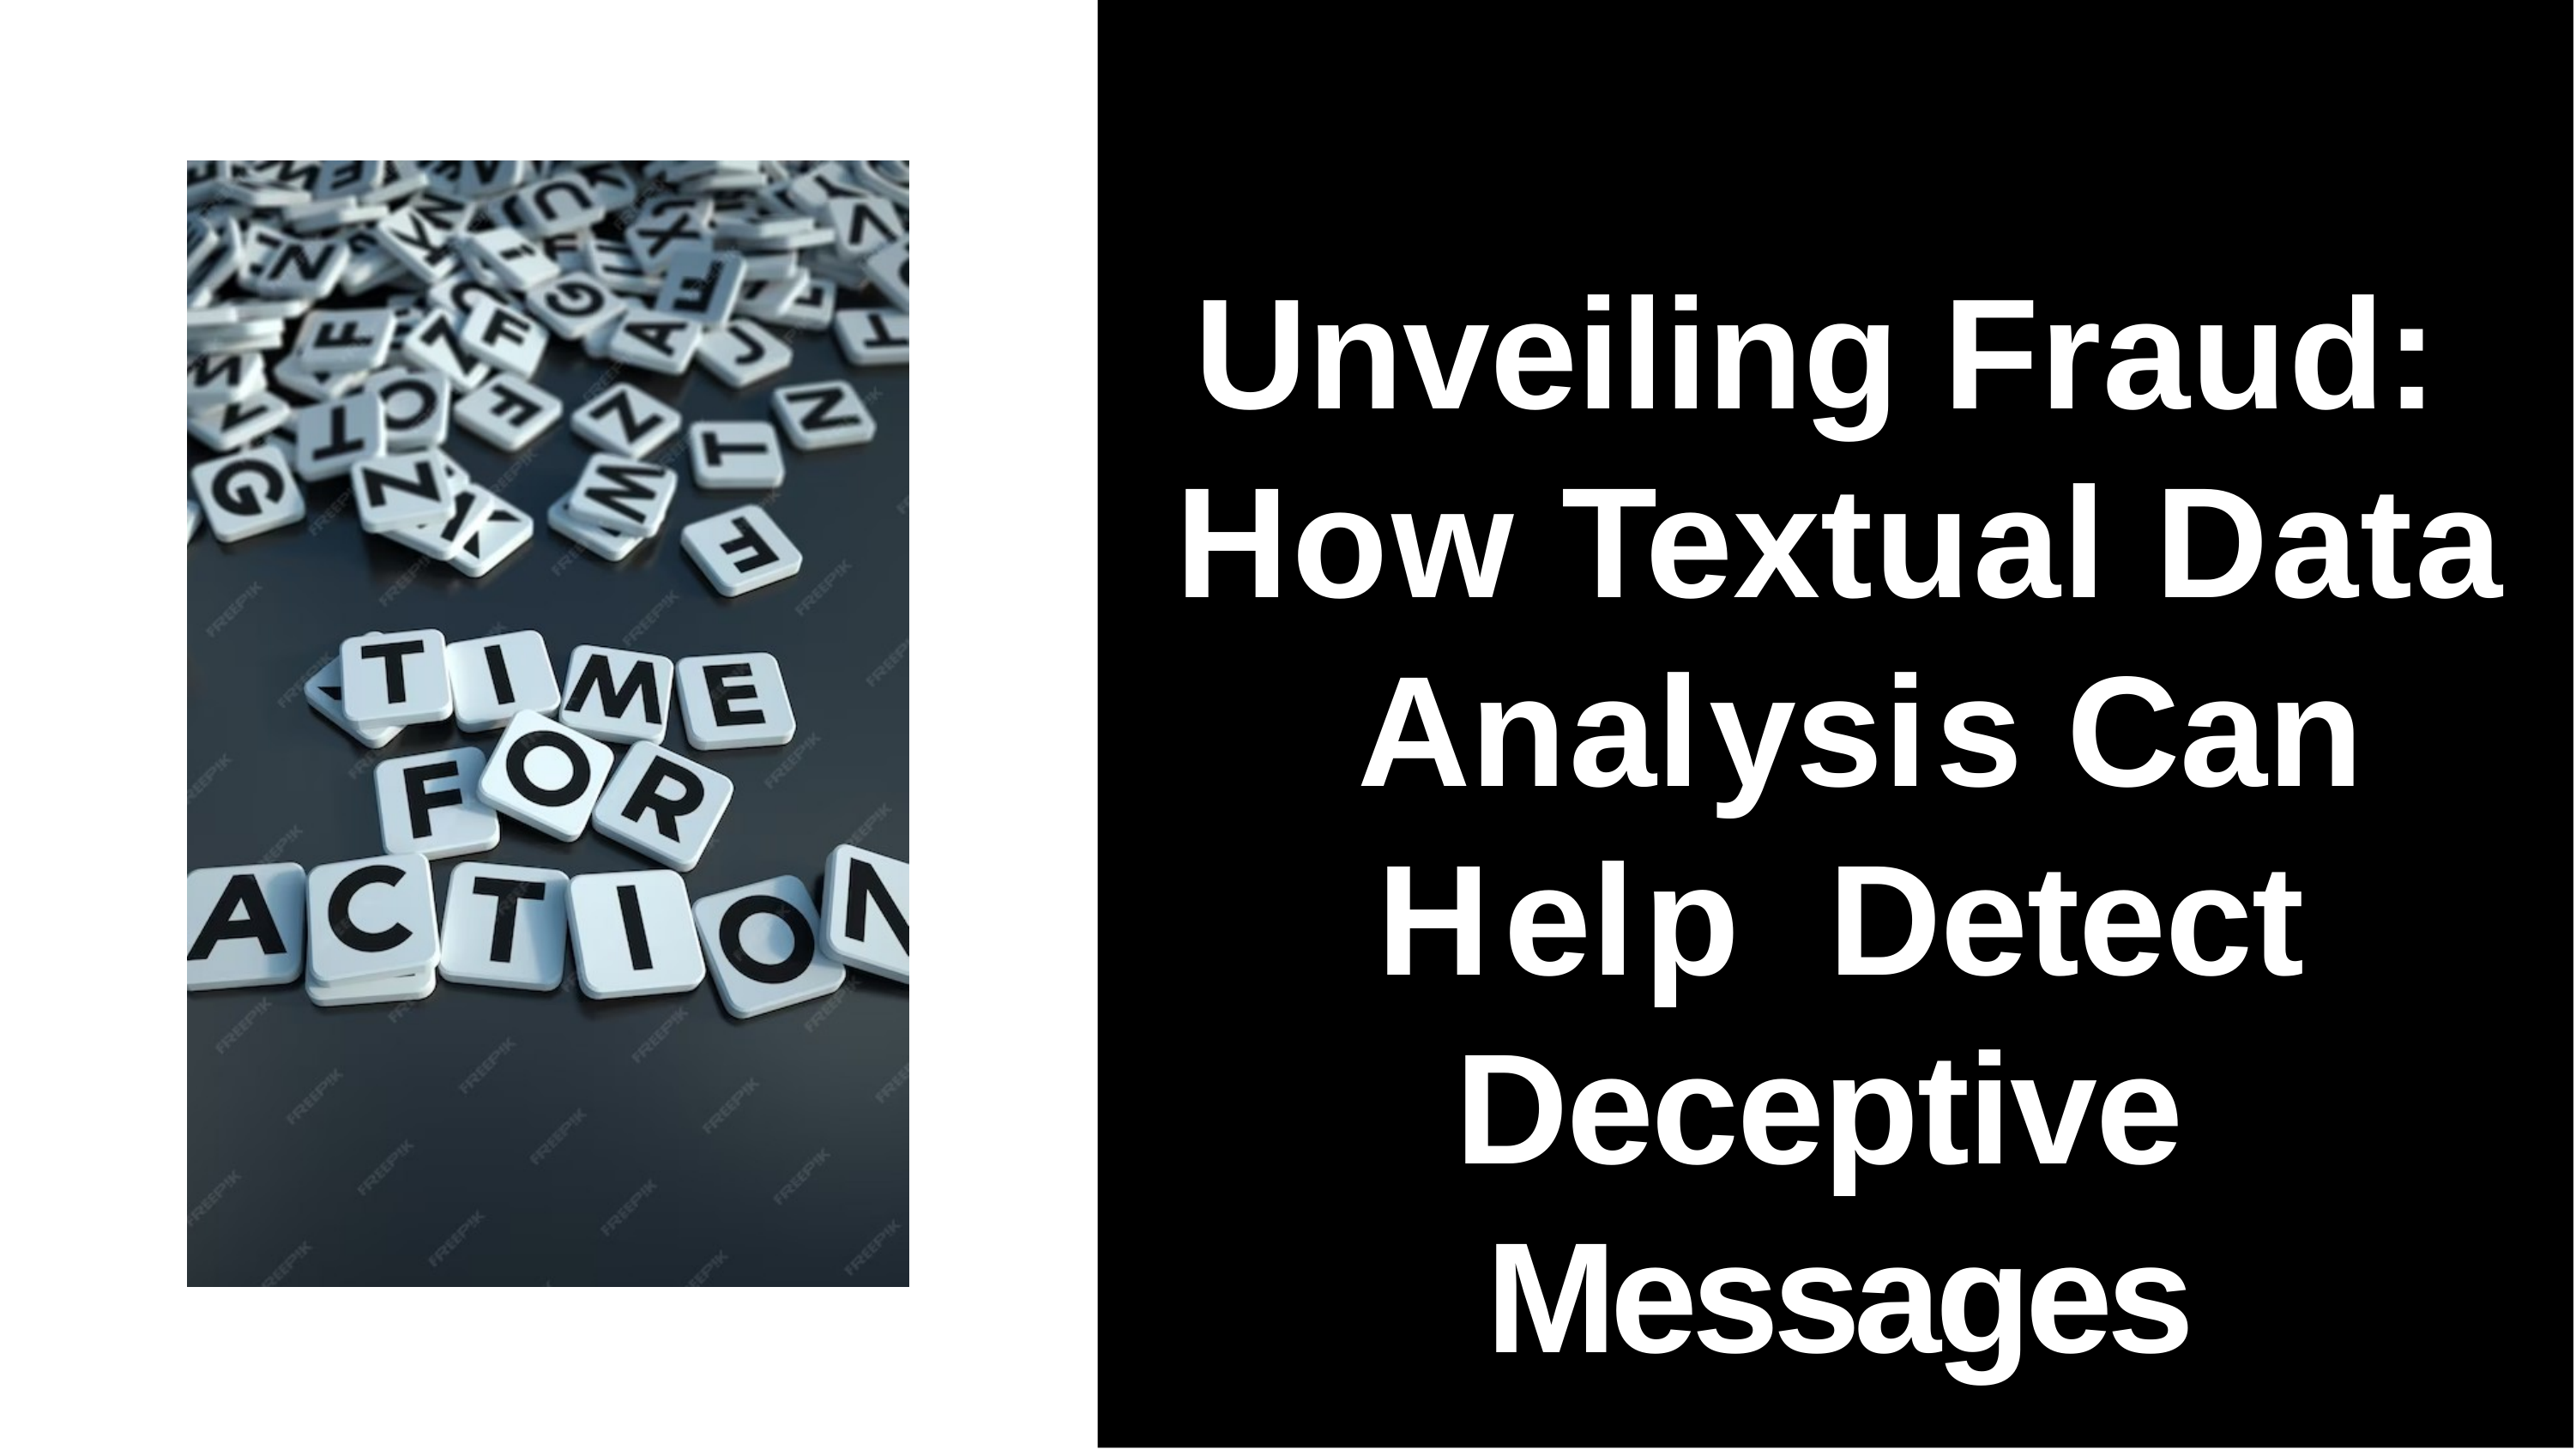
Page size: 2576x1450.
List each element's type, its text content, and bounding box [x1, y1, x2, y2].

picture [187, 160, 909, 1288]
text_box [1097, 0, 2573, 1448]
text_box Unveiling Fraud: How Textual Data Analysis Can Help Detect Deceptive Messages [1163, 249, 2516, 1167]
